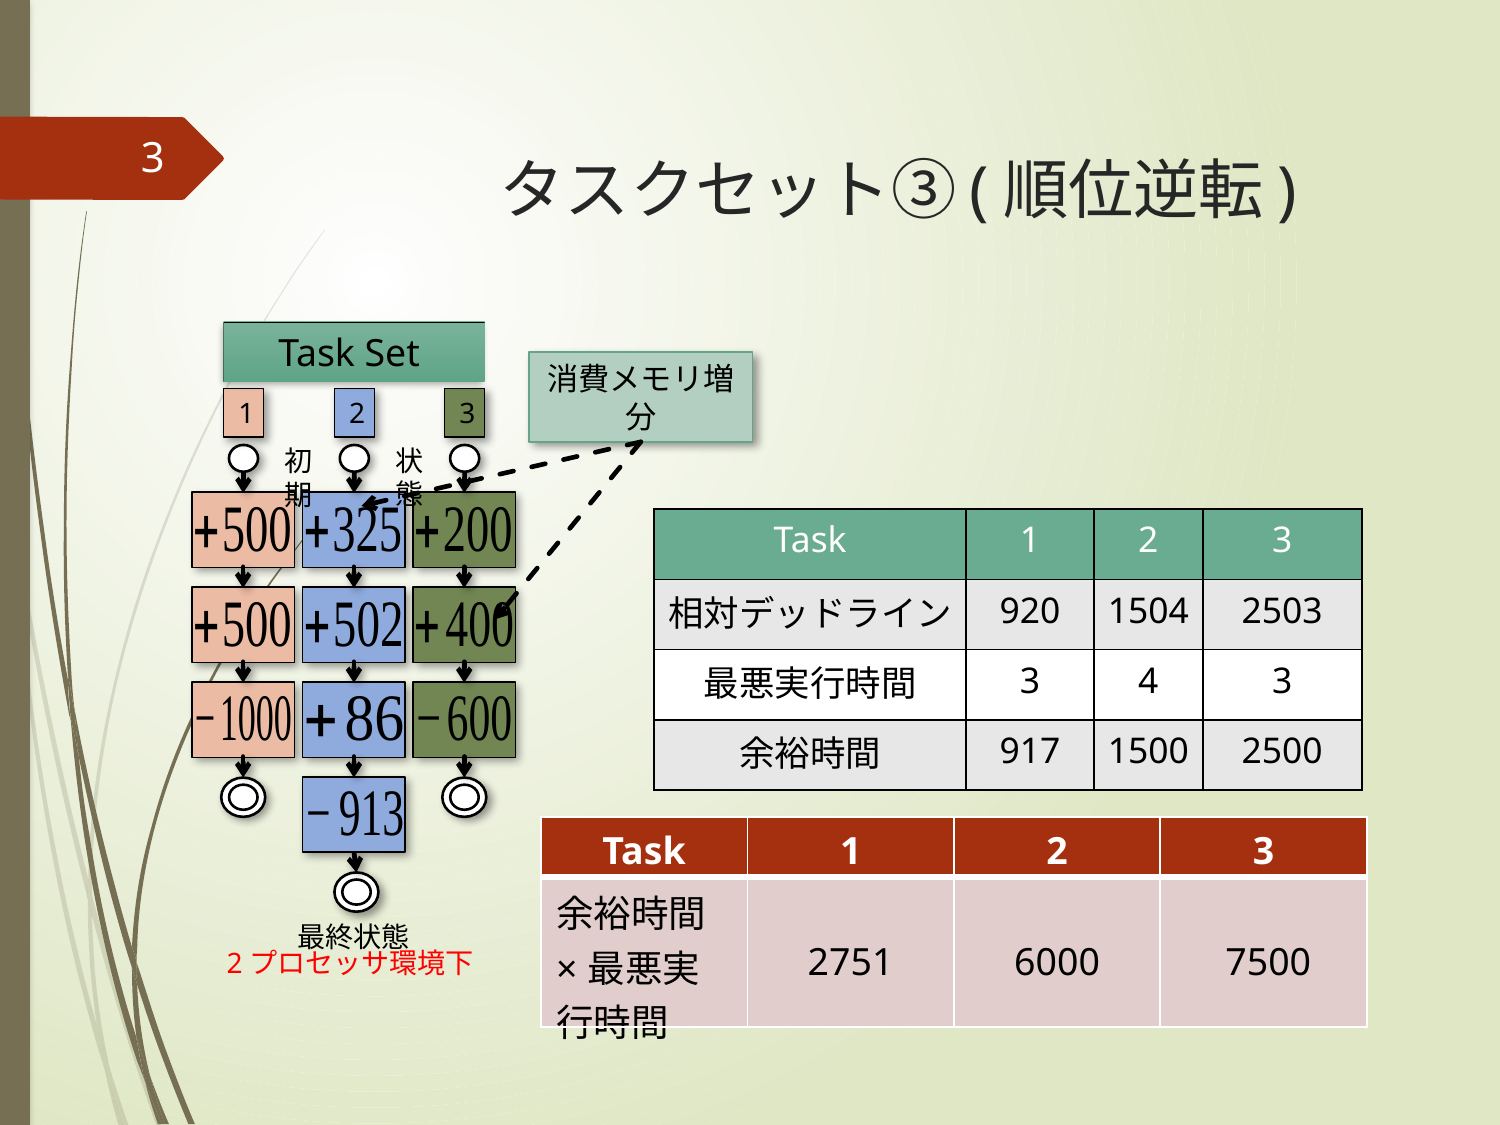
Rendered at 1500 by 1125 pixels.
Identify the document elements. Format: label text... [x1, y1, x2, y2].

table_cell 相対デッドライン [655, 580, 965, 649]
title タスクセット③(順位逆転) [484, 140, 1313, 312]
table_cell 7500 [1161, 880, 1366, 1026]
text_box 状態 [368, 435, 408, 442]
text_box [192, 388, 294, 817]
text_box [413, 388, 515, 442]
text_box 消費メモリ増分 [528, 351, 753, 443]
table_cell 2500 [1204, 721, 1361, 789]
table_cell 1500 [1095, 721, 1202, 789]
table_cell 917 [967, 721, 1093, 789]
text_box 最終状態 [282, 911, 425, 961]
table_cell 6000 [955, 880, 1159, 1026]
table_cell 余裕時間×最悪実行時間 [542, 880, 747, 1026]
table_cell 3 [967, 650, 1093, 719]
table_cell 3 [1204, 650, 1361, 719]
table_header 1 [967, 510, 1093, 579]
table_header 2 [1095, 510, 1202, 579]
table_cell 920 [967, 580, 1093, 649]
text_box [353, 851, 357, 873]
table_cell 2751 [748, 880, 953, 1026]
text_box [495, 442, 642, 620]
table_header Task [542, 818, 747, 874]
table_header 1 [748, 818, 953, 874]
text_box 初期 [299, 436, 340, 519]
text_box 2プロセッサ環境下 [178, 938, 522, 987]
table_cell 余裕時間 [655, 721, 965, 789]
table_header 3 [1161, 818, 1366, 874]
table_cell 4 [1095, 650, 1202, 719]
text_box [361, 442, 495, 507]
table_cell 2503 [1204, 580, 1361, 649]
text_box 2 [334, 389, 375, 438]
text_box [334, 872, 379, 912]
table_cell 1504 [1095, 580, 1202, 649]
text_box [340, 448, 356, 473]
slide_number 3 [83, 129, 180, 190]
table_header 2 [955, 818, 1159, 874]
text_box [413, 515, 515, 817]
table_header Task [655, 510, 965, 579]
table_header 3 [1204, 510, 1361, 579]
table_cell 最悪実行時間 [655, 650, 965, 719]
